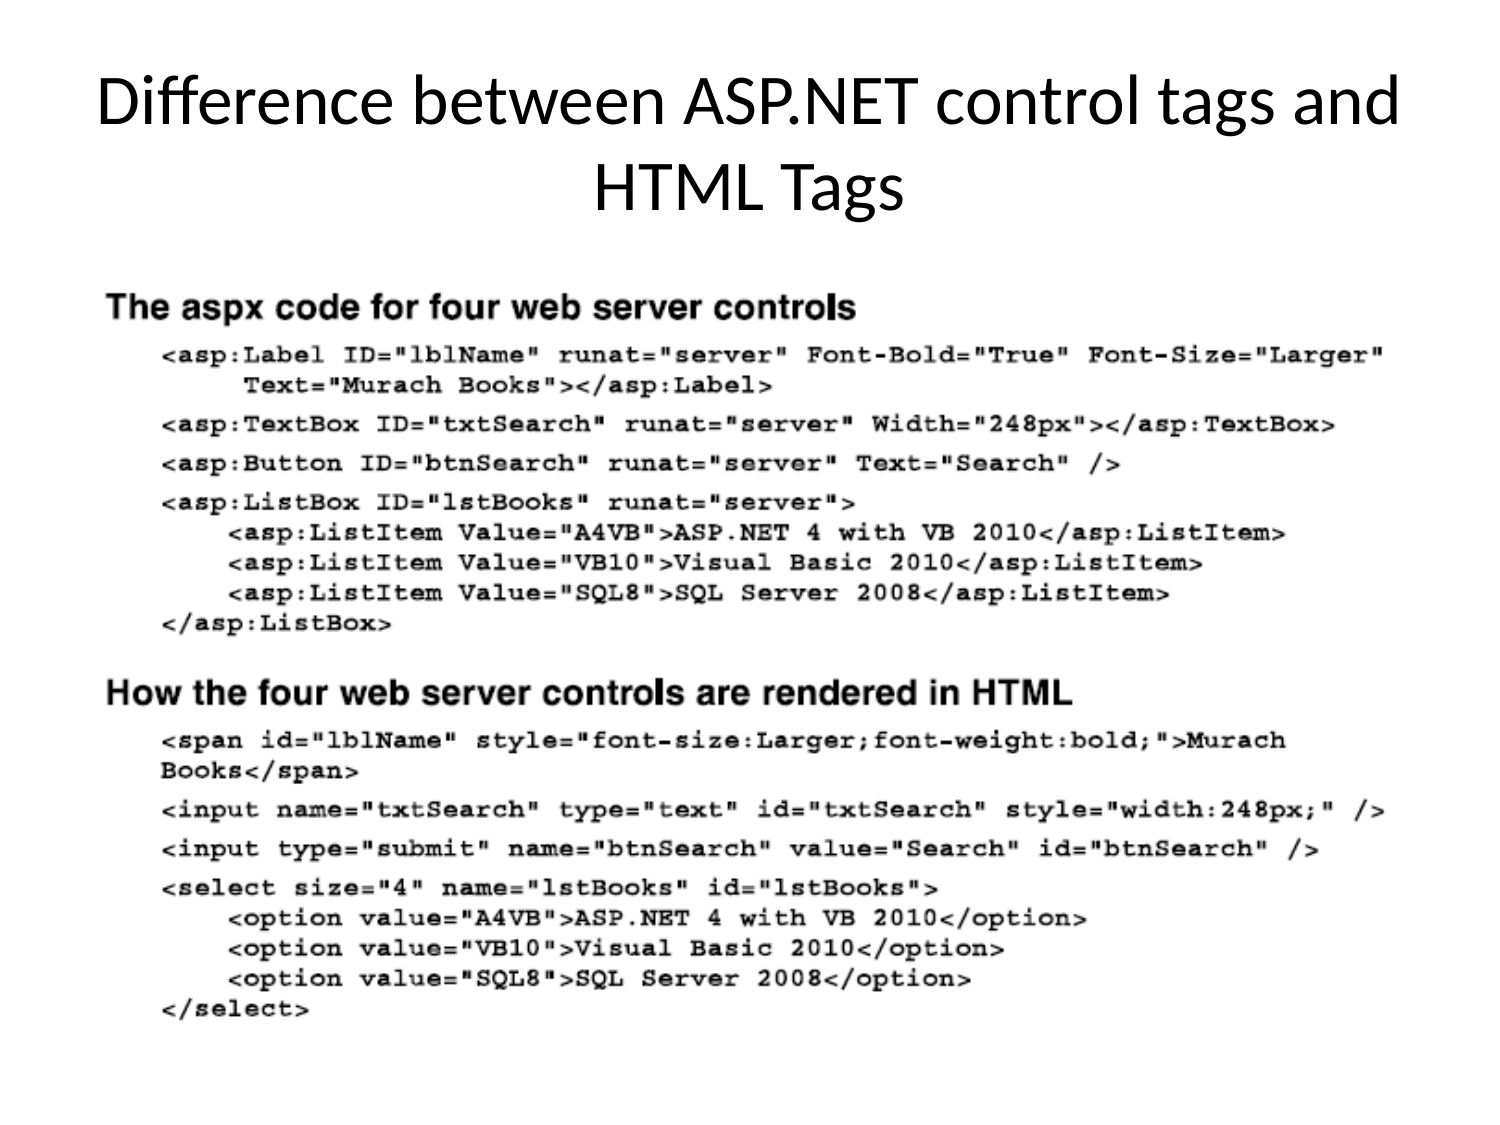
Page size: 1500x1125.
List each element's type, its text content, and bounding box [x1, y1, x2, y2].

title Difference between ASP.NET control tags and HTML Tags [75, 45, 1425, 233]
picture [87, 274, 1413, 1038]
